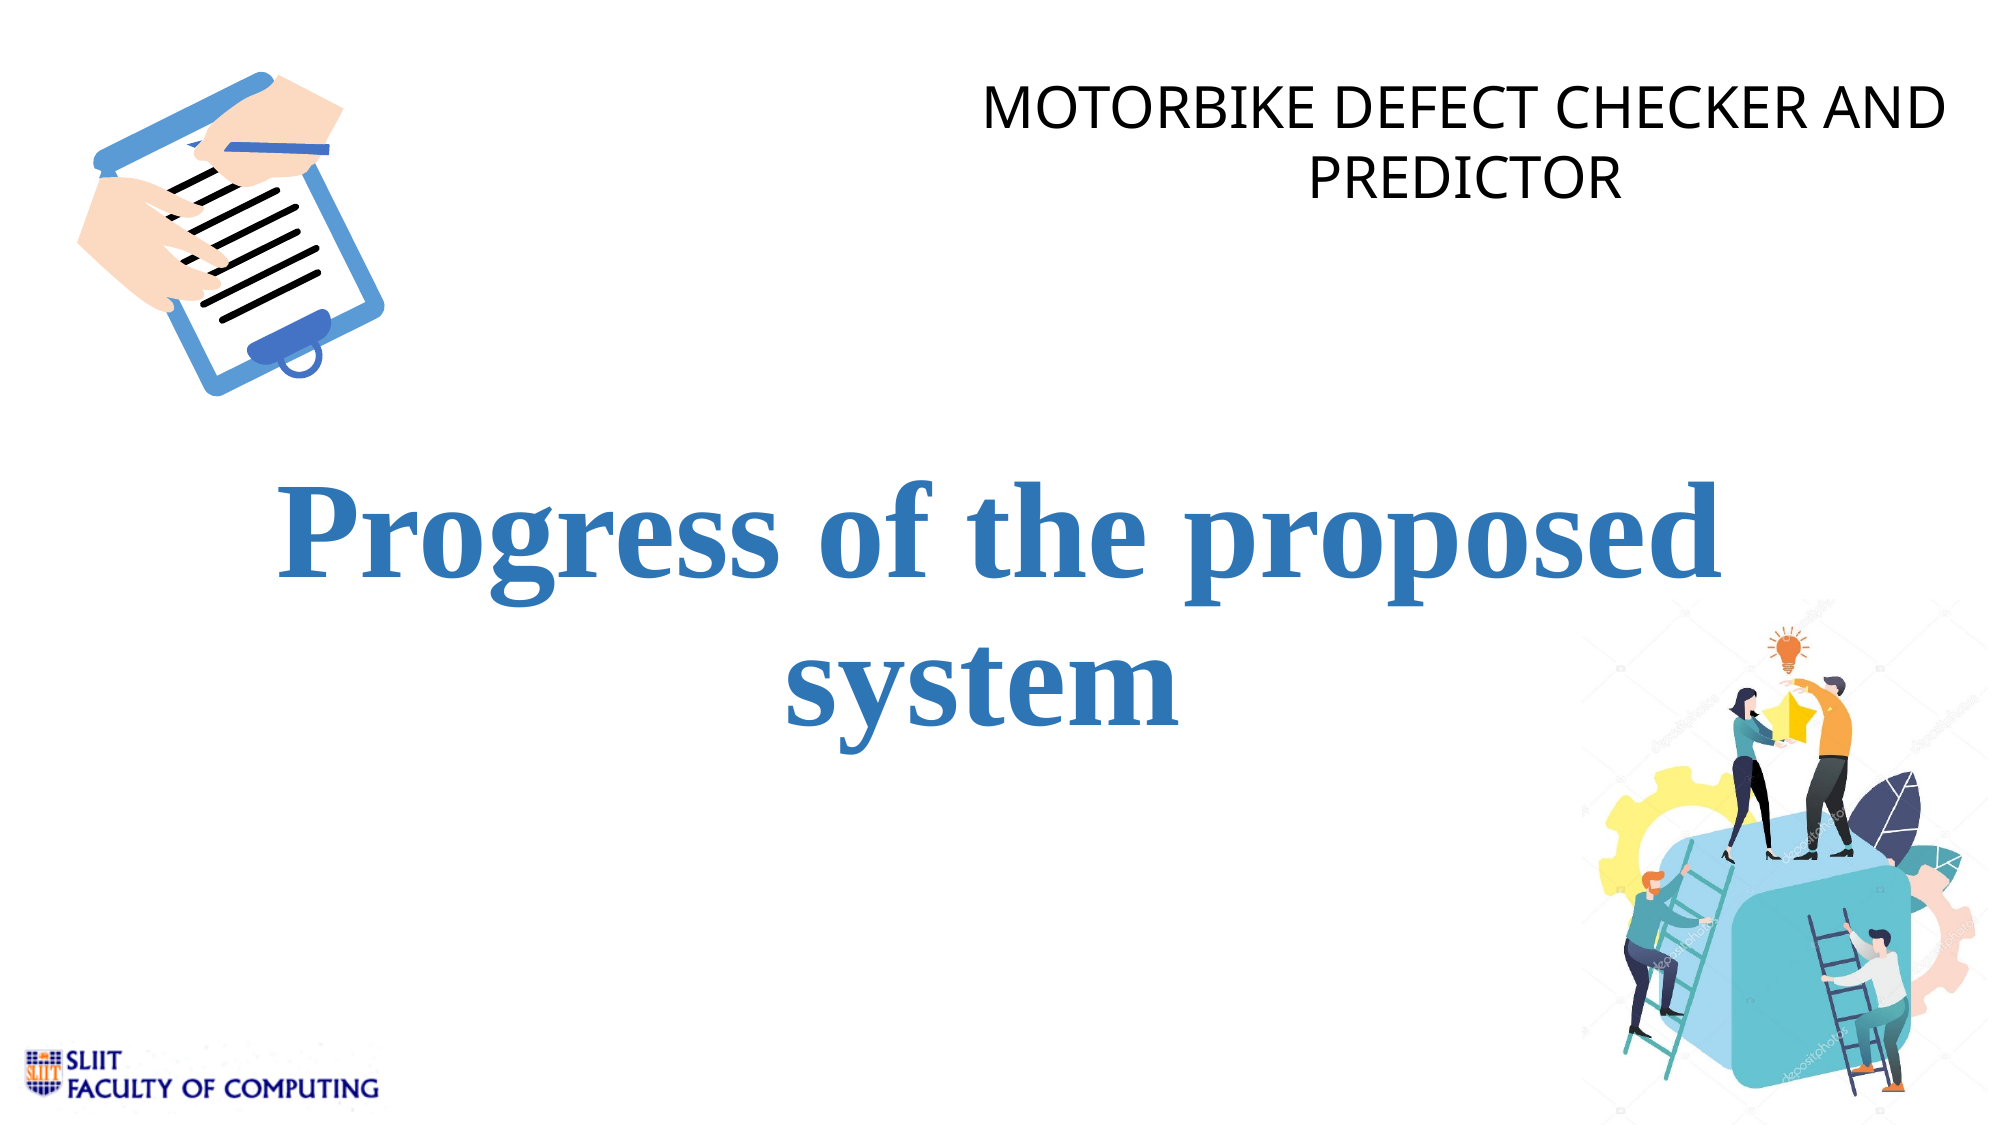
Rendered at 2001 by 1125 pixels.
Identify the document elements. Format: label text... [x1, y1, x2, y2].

picture [12, 1041, 393, 1115]
picture [1582, 599, 1988, 1125]
title Progress of the proposed system [234, 394, 1766, 820]
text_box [0, 0, 406, 392]
text_box MOTORBIKE DEFECT CHECKER AND PREDICTOR [961, 62, 1969, 263]
